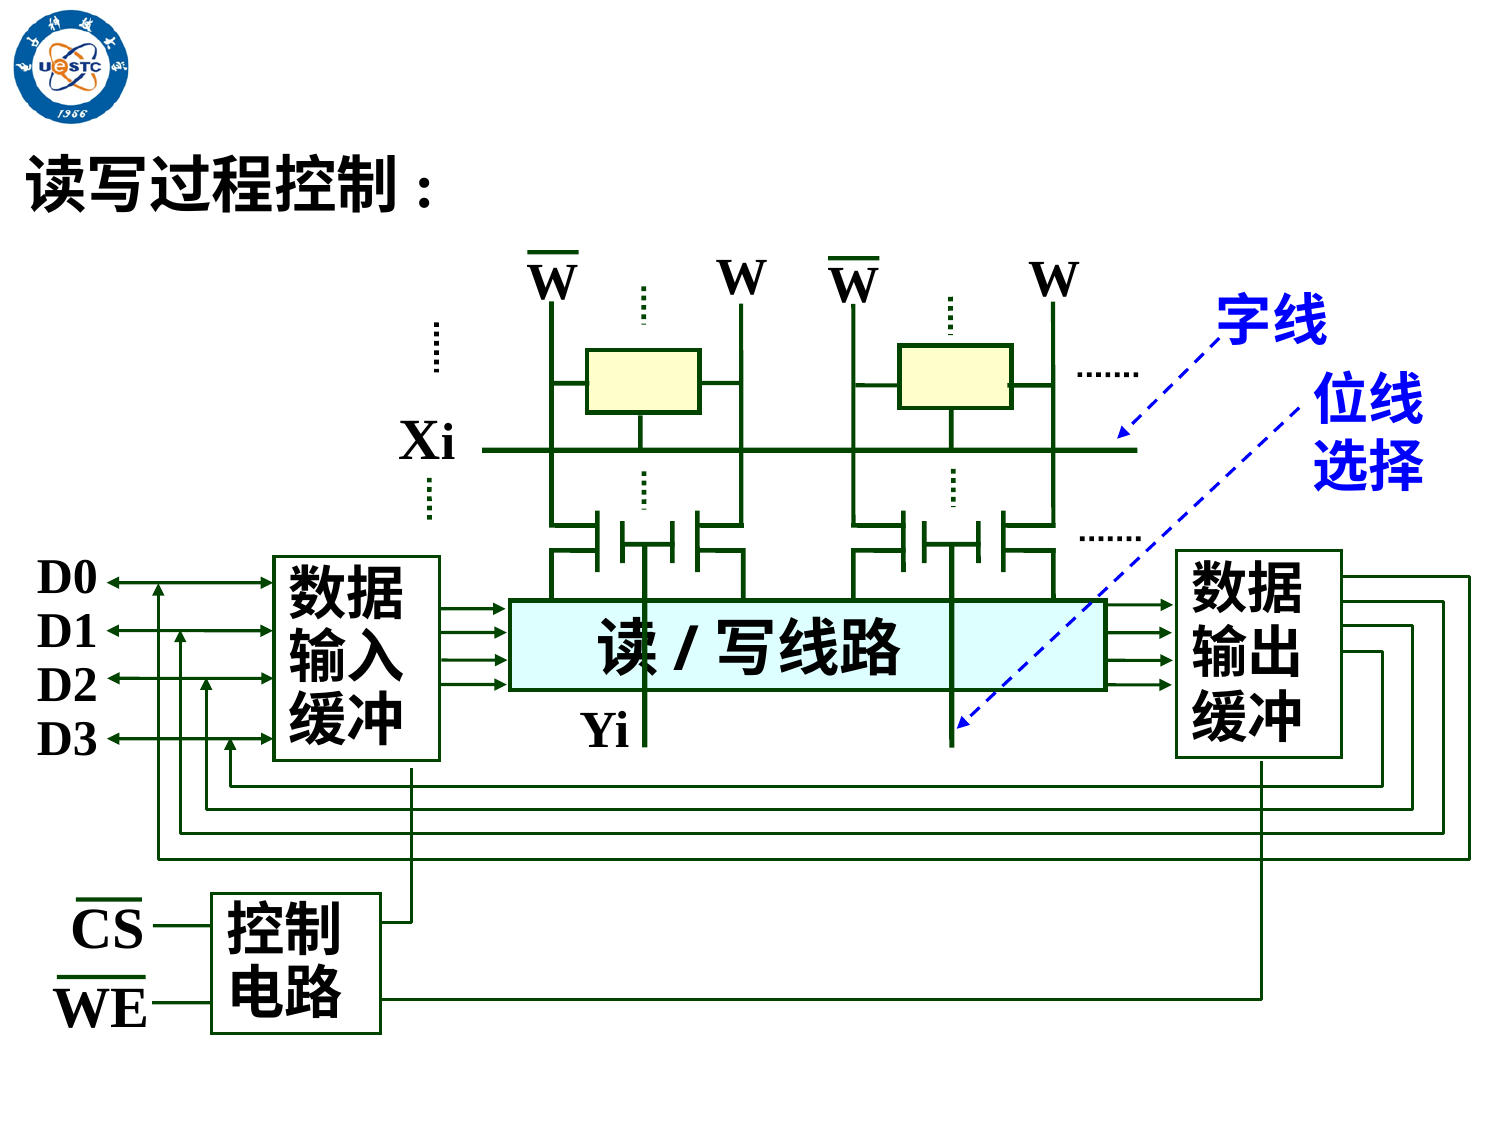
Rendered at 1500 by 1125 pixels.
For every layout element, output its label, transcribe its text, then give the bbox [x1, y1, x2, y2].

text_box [21, 235, 1470, 1047]
picture [6, 8, 136, 126]
text_box 读写过程控制: [9, 137, 459, 227]
